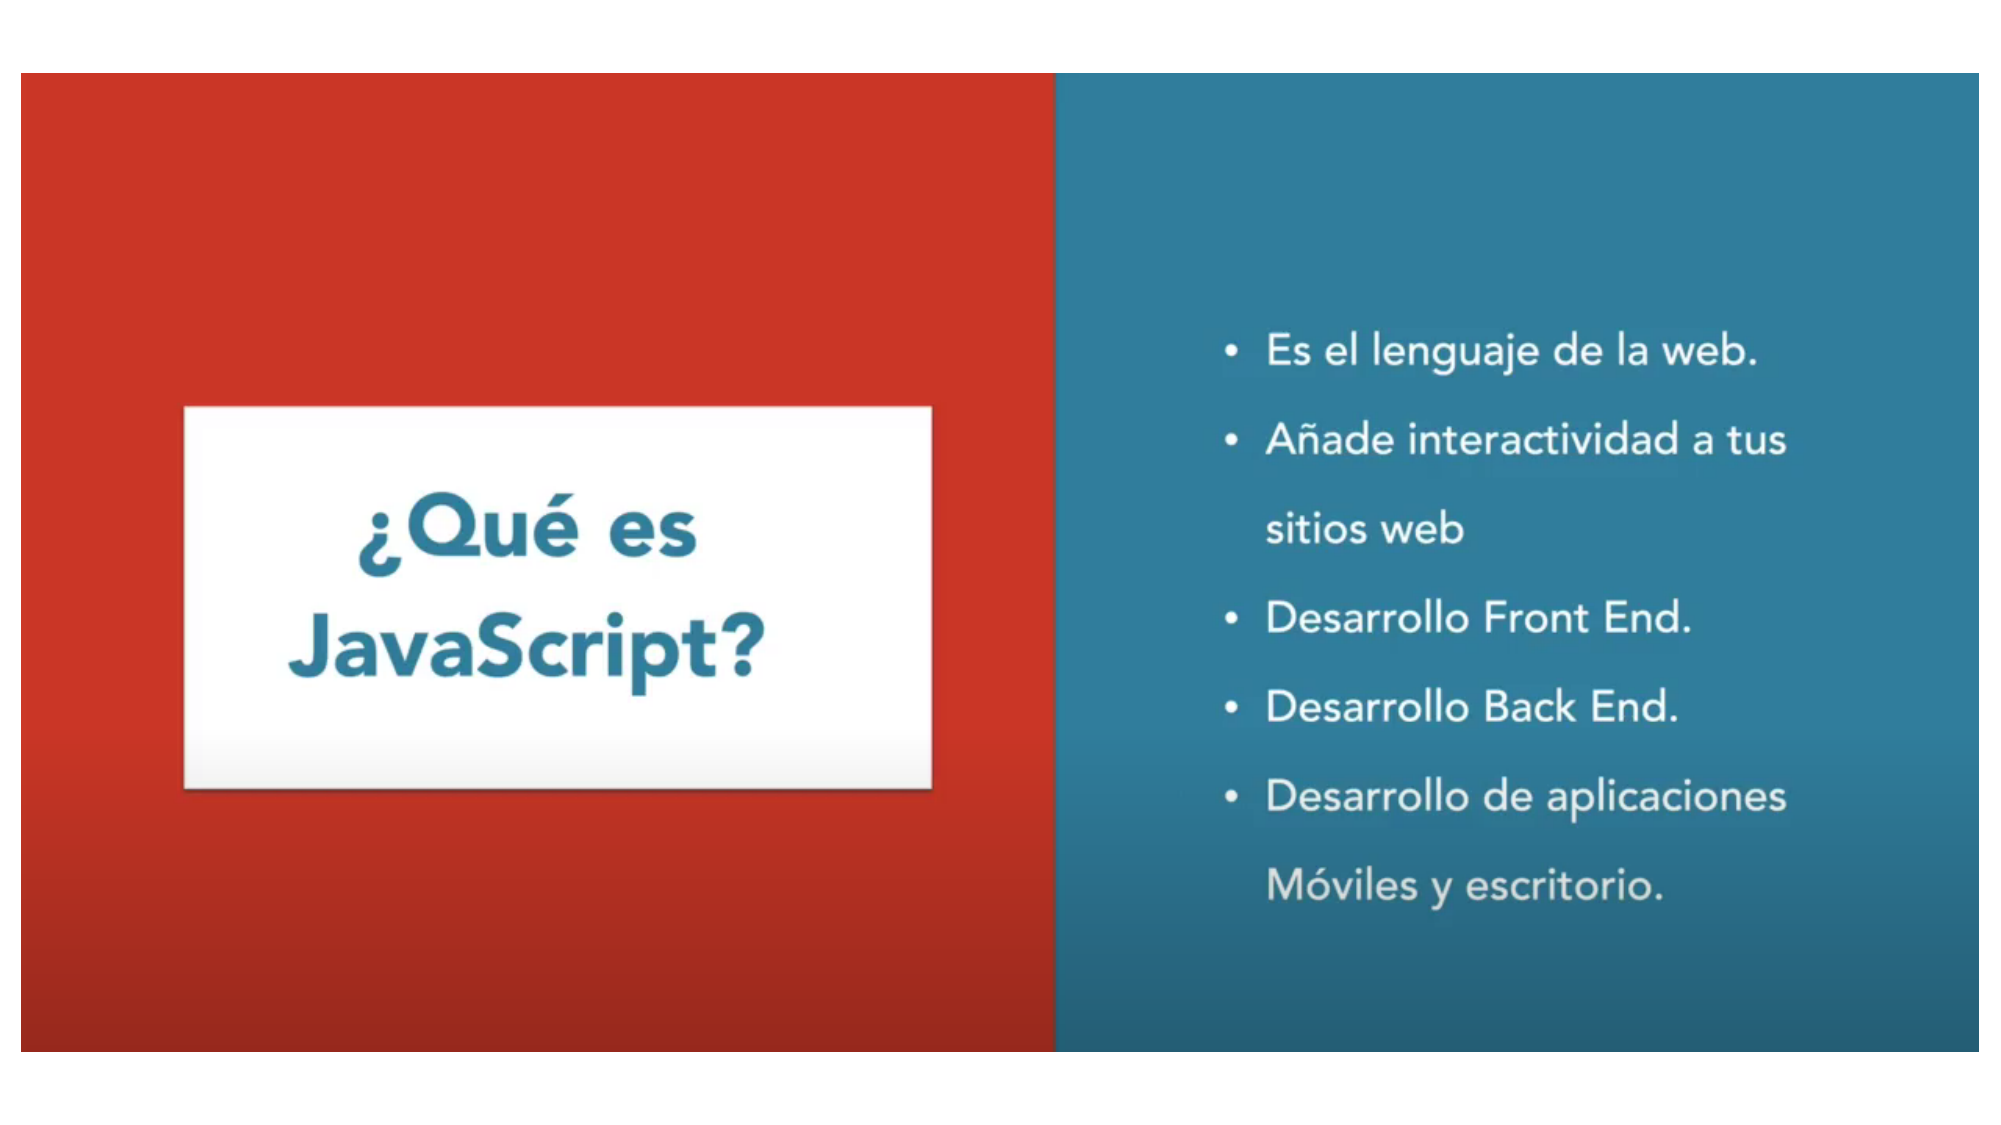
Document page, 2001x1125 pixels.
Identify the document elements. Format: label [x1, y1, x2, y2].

picture [21, 73, 1979, 1052]
